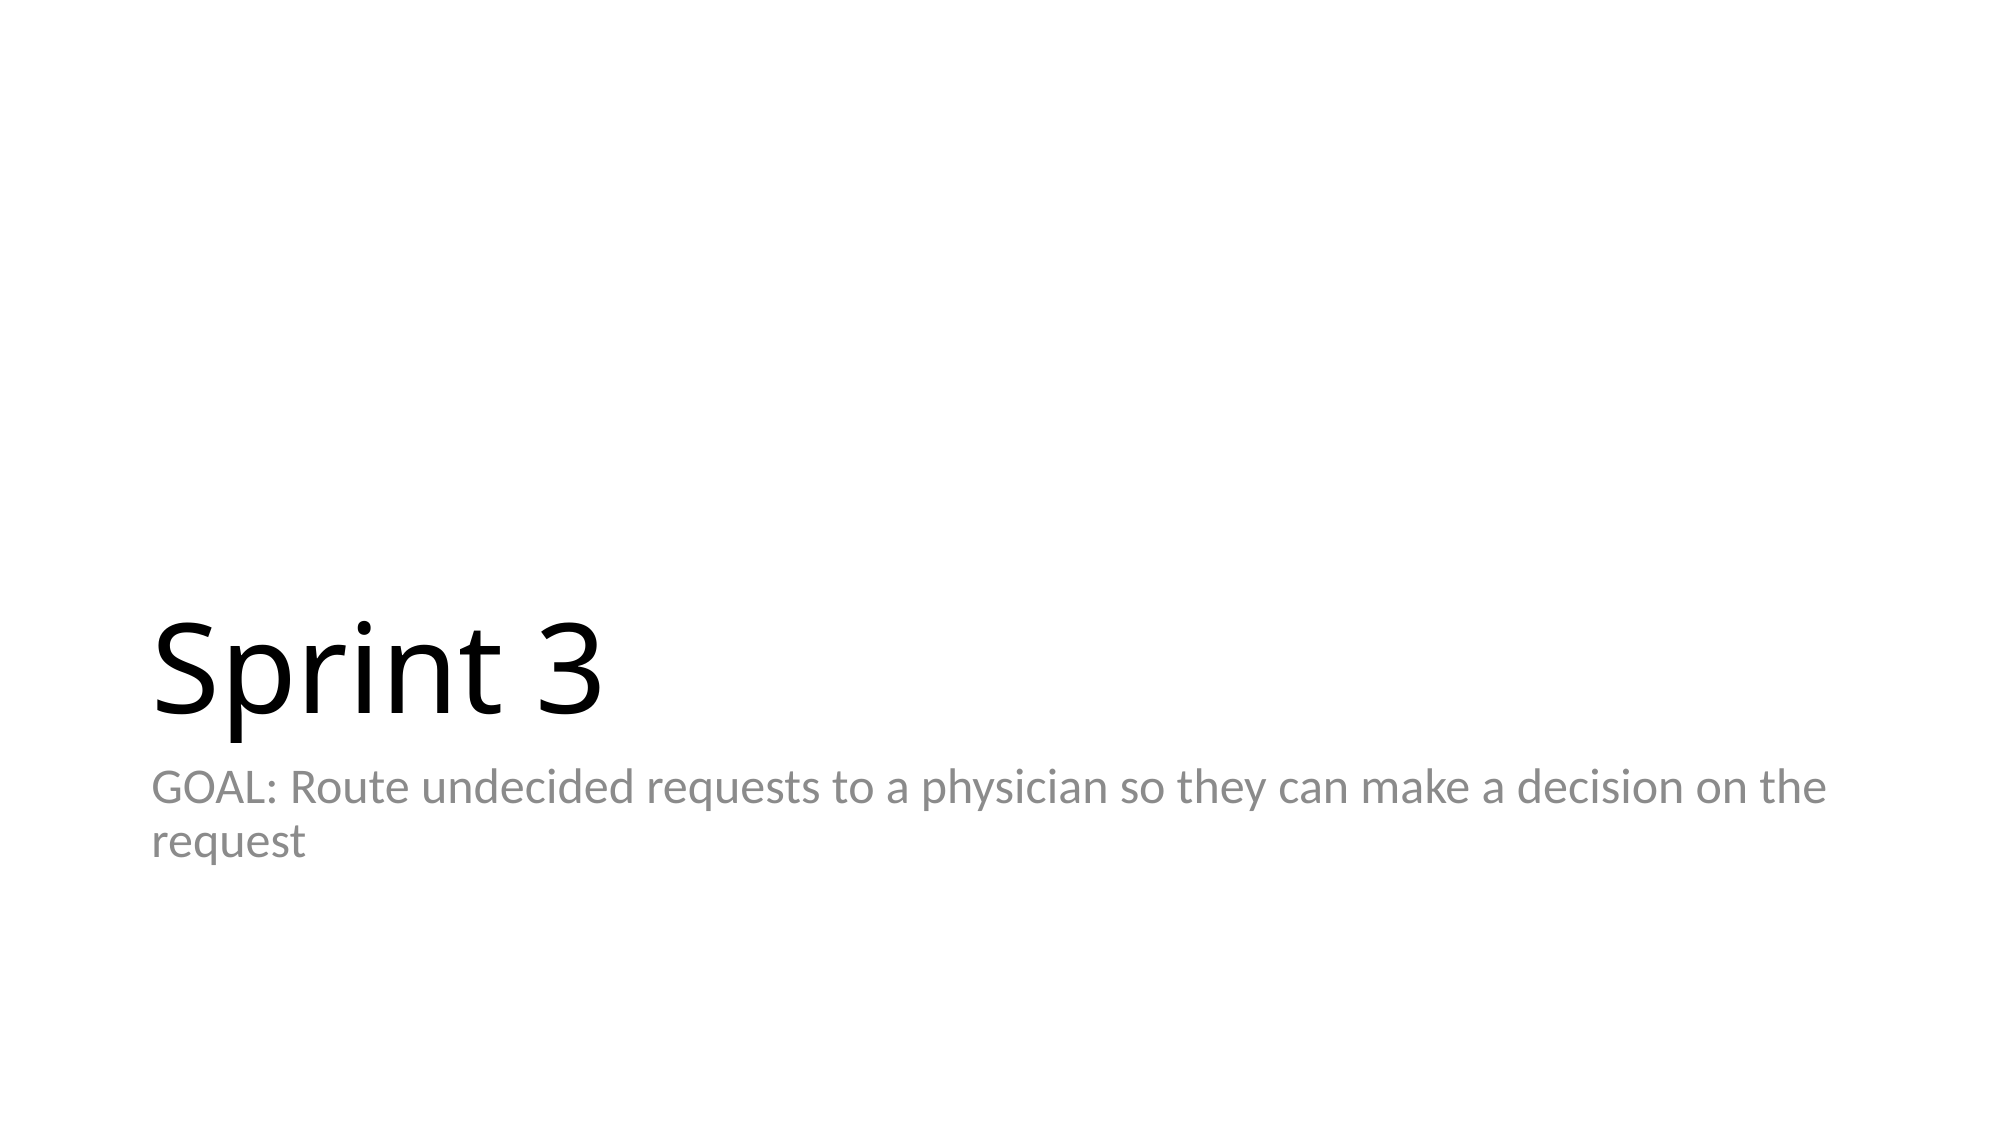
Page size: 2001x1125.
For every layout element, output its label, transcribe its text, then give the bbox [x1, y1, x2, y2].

list GOAL: Route undecided requests to a physician so they can make a decision on the request [136, 752, 1862, 999]
title Sprint 3 [136, 280, 1862, 749]
